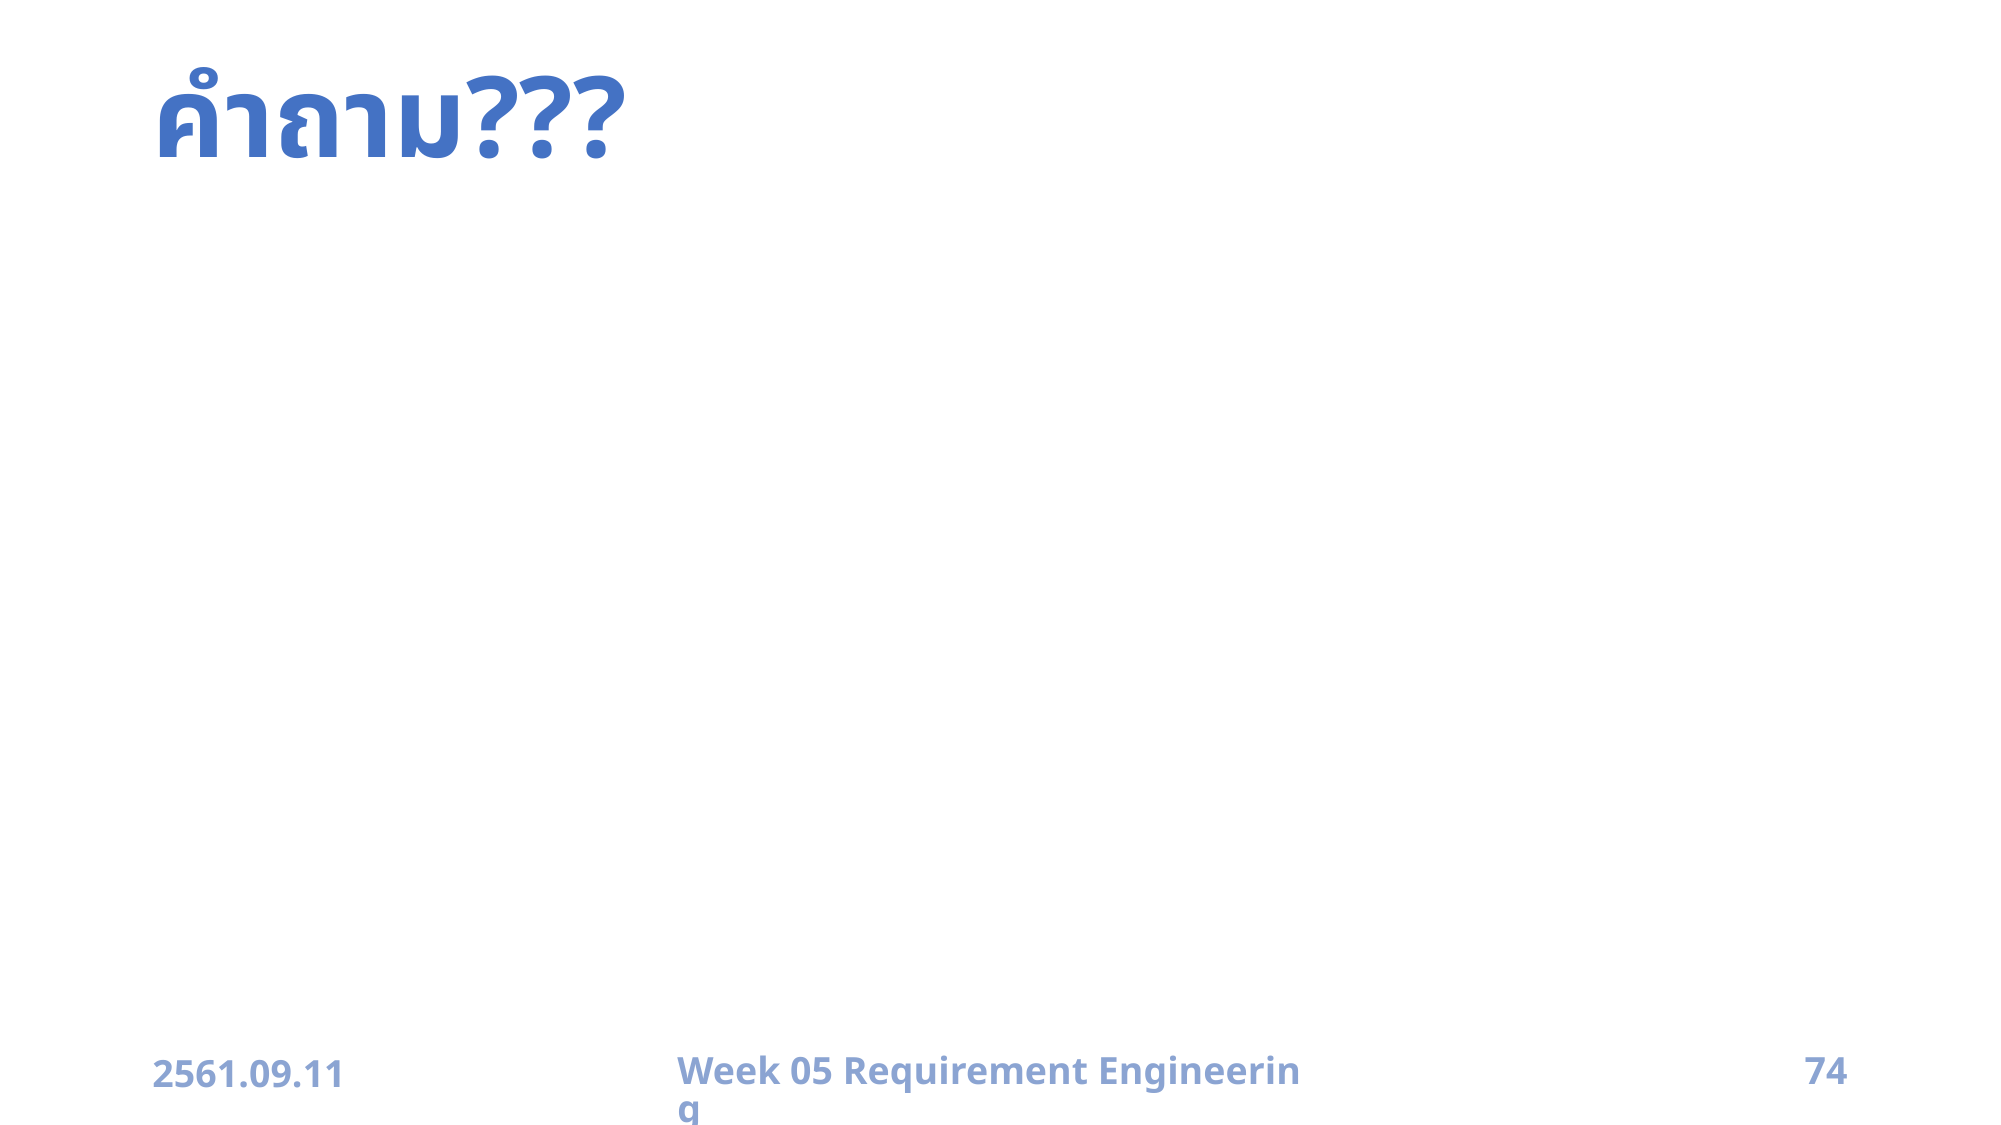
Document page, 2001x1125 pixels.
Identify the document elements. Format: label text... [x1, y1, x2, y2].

footer Week 05 Requirement Engineering [662, 1042, 1338, 1103]
title คำถาม??? [137, 39, 1863, 204]
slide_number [137, 1042, 588, 1103]
slide_number 74 [1412, 1042, 1863, 1103]
